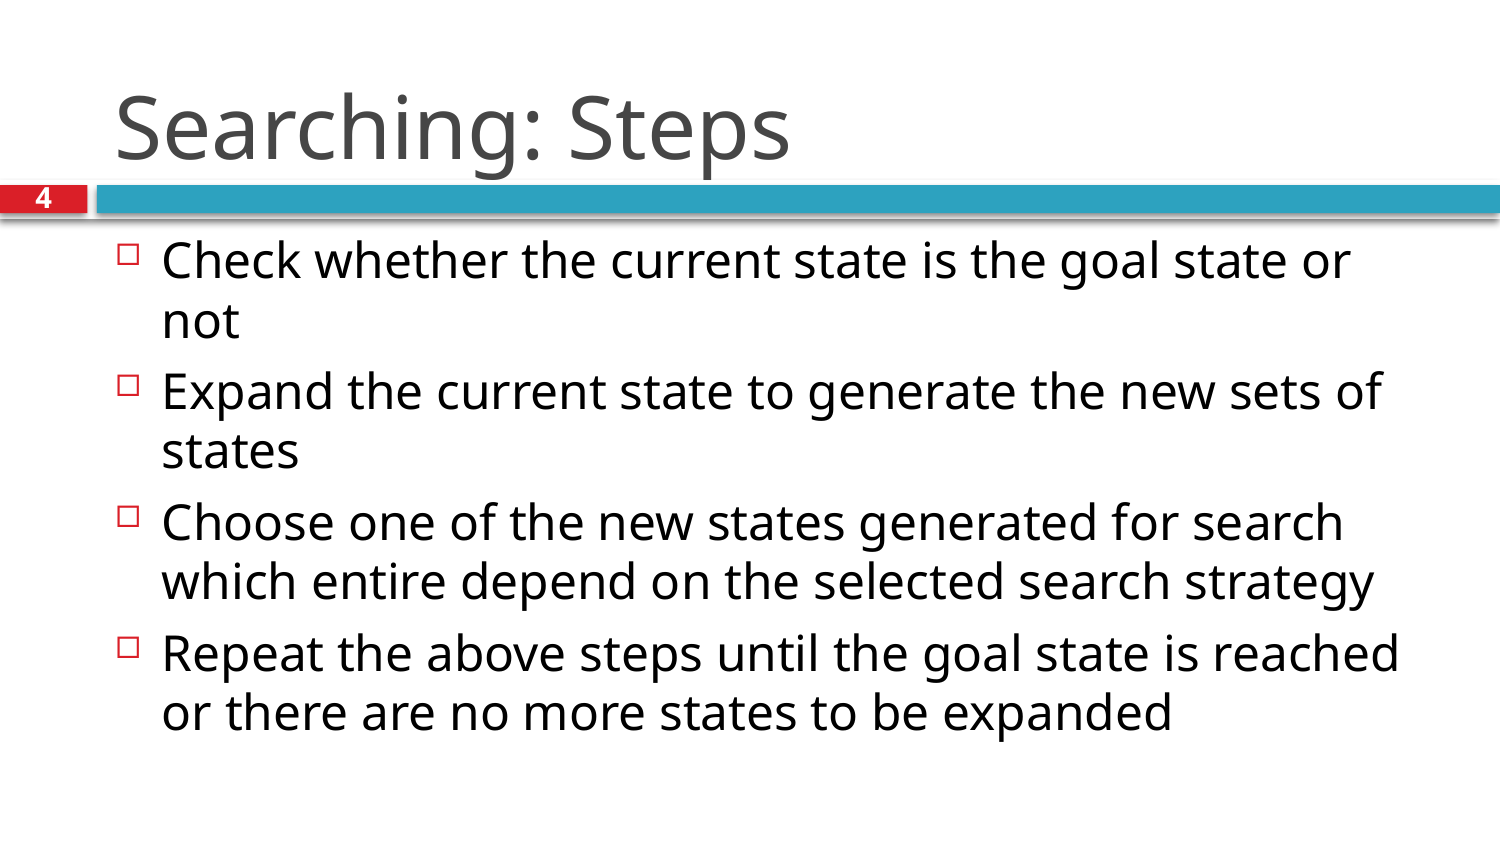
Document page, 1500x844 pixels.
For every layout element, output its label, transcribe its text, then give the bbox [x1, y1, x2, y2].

slide_number 4 [0, 184, 88, 215]
list Check whether the current state is the goal state or not Expand the current state to generate the new sets of states Choose one of the new states generated for search which entire depend on the selected search strategy Repeat the above steps until the goal state is reached or there are no more states to be expanded [100, 221, 1438, 754]
title Searching: Steps [99, 19, 1438, 185]
